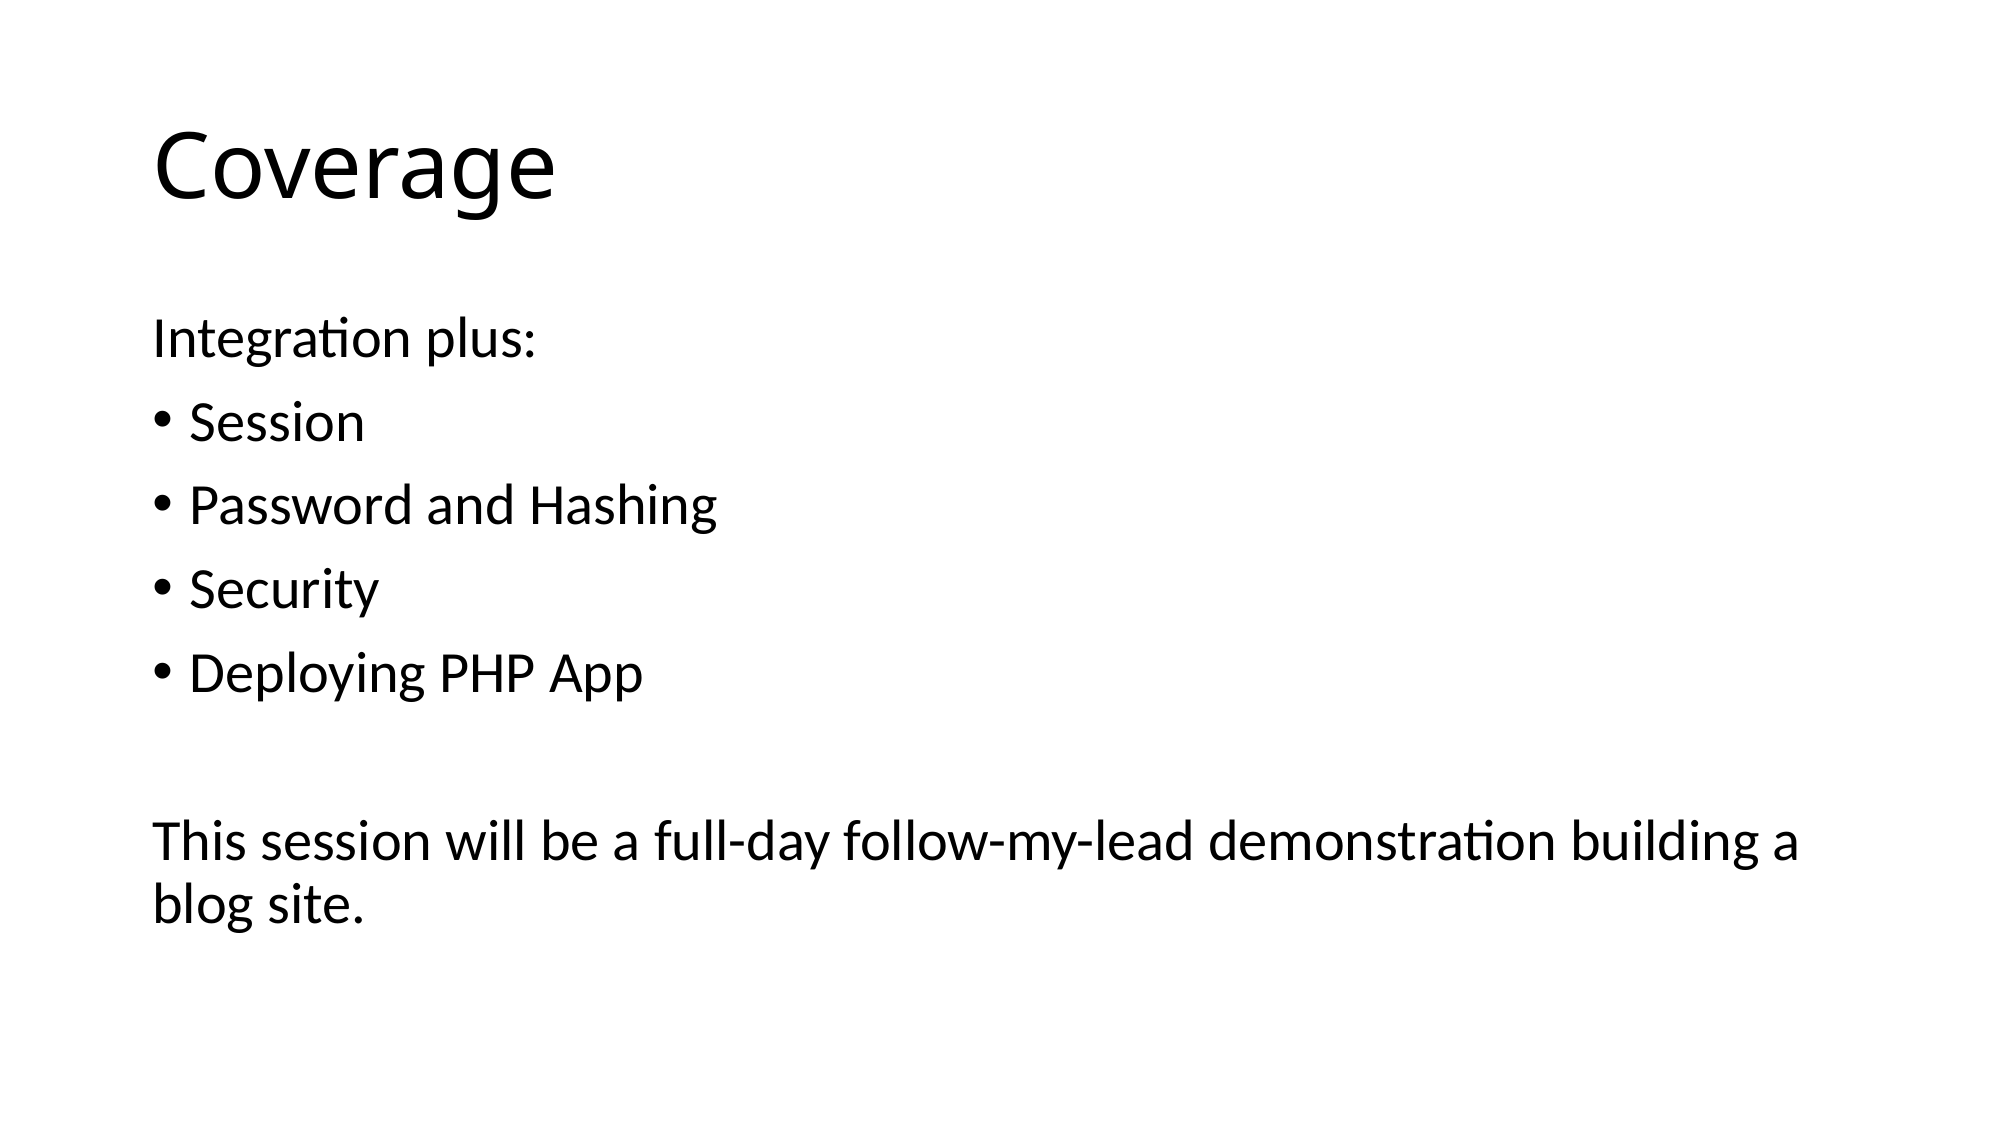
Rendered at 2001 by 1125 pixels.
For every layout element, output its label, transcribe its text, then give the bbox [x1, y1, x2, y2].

title Coverage [137, 59, 1863, 278]
list Integration plus: Session Password and Hashing Security Deploying PHP App This session will be a full-day follow-my-lead demonstration building a blog site. [137, 299, 1863, 1014]
